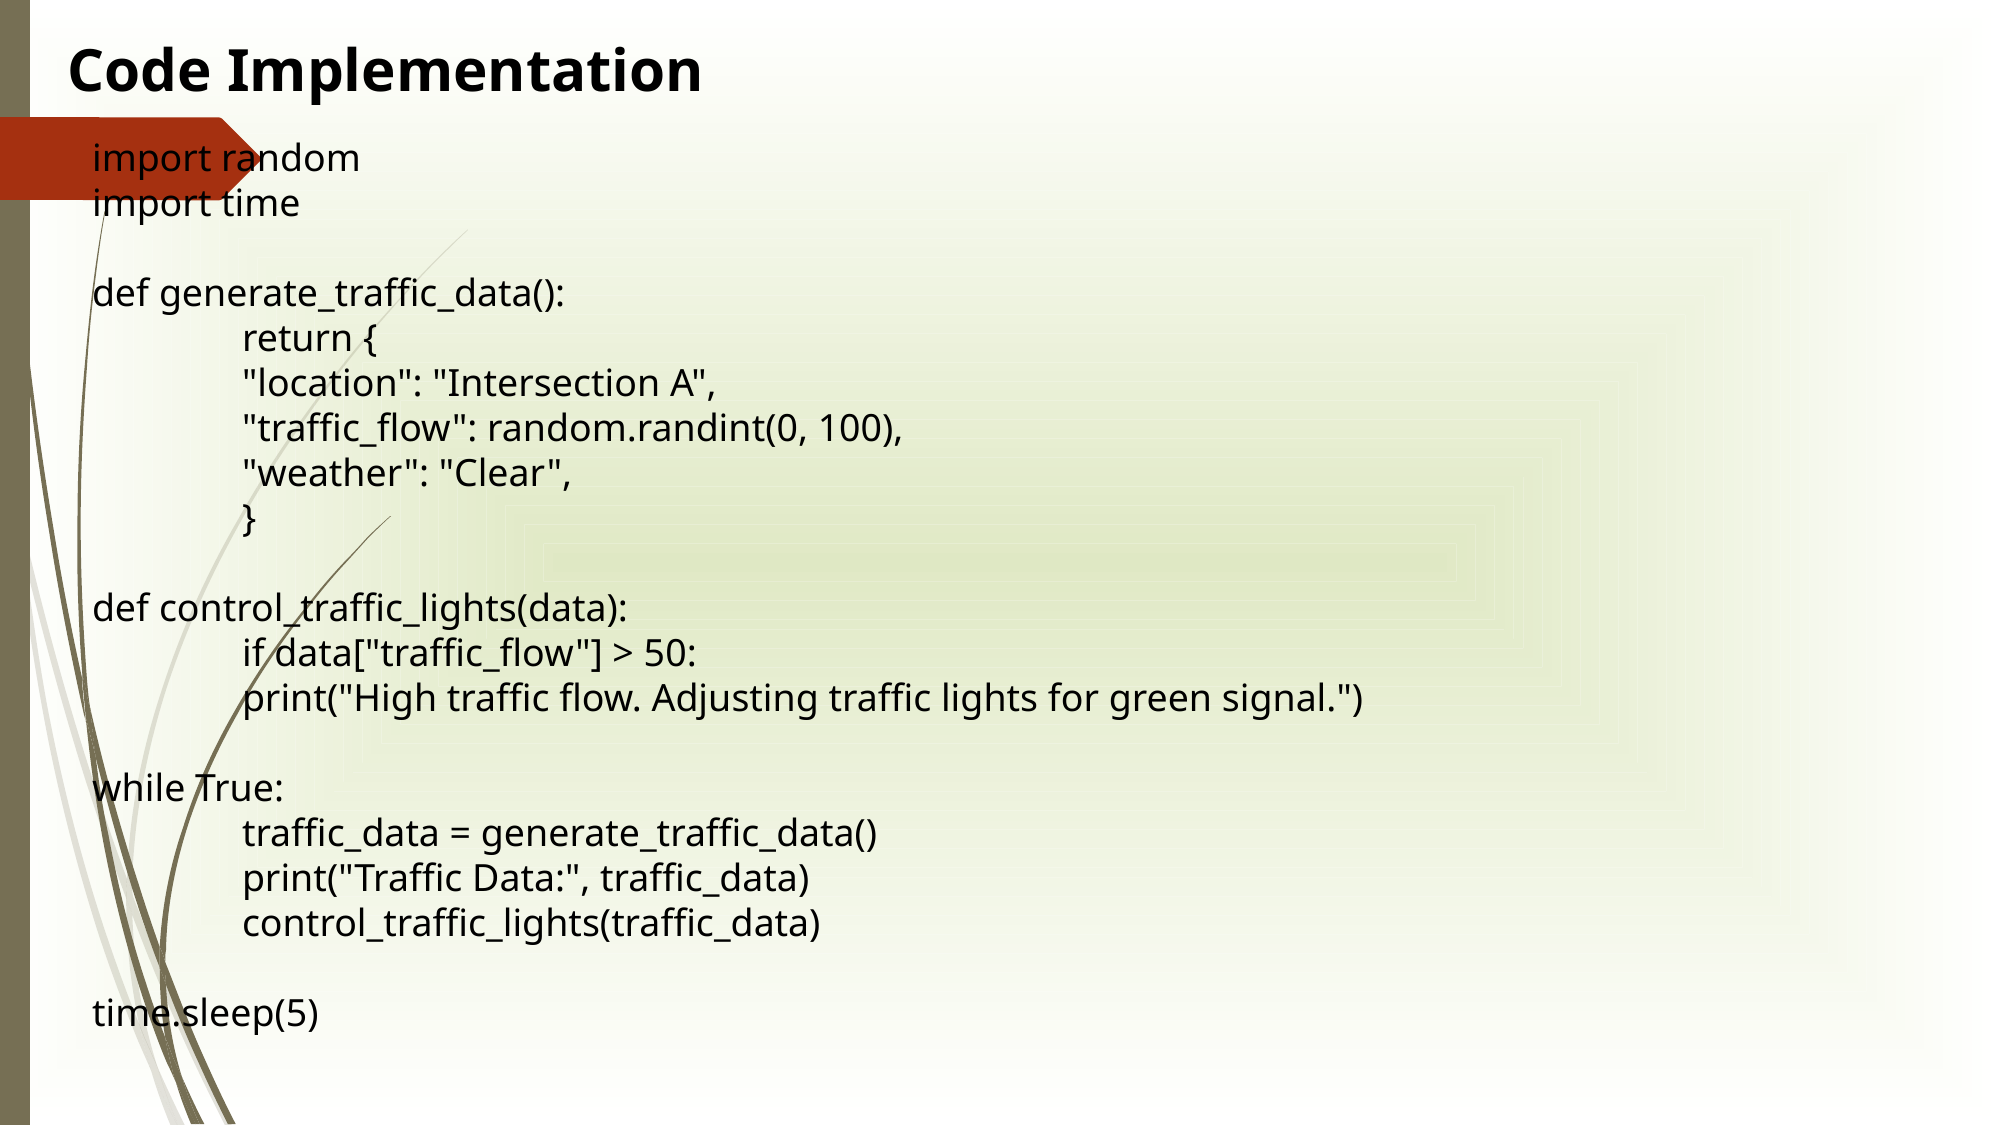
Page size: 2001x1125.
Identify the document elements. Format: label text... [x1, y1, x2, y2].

text_box import random import time def generate_traffic_data(): return { "location": "Intersection A", "traffic_flow": random.randint(0, 100), "weather": "Clear", } def control_traffic_lights(data): if data["traffic_flow"] > 50: print("High traffic flow. Adjusting traffic lights for green signal.") while True: traffic_data = generate_traffic_data() print("Traffic Data:", traffic_data) control_traffic_lights(traffic_data) time.sleep(5) [77, 126, 1472, 1042]
text_box Code Implementation [52, 25, 1516, 1125]
